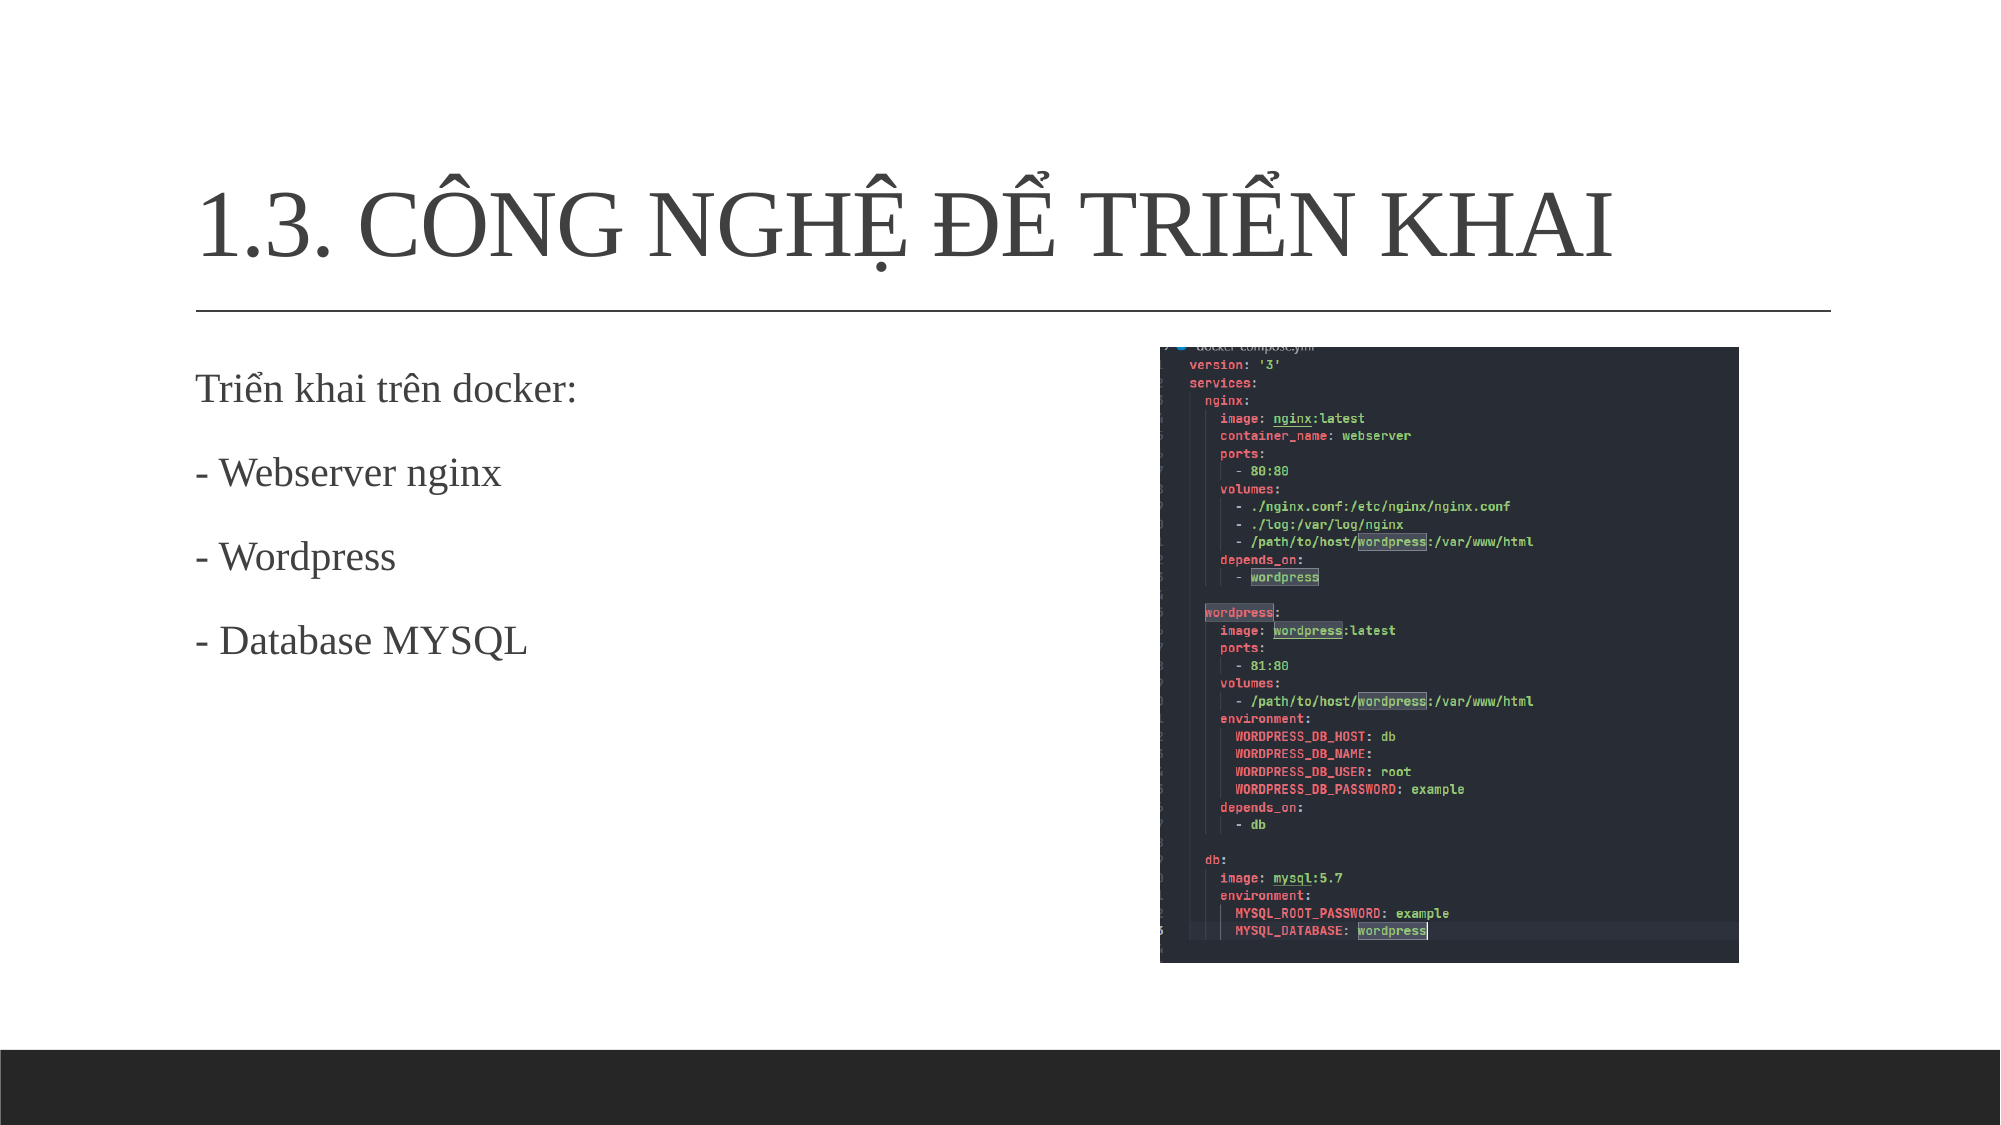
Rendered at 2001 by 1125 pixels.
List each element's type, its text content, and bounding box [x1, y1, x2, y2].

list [1159, 347, 1740, 964]
title 1.3. CÔNG NGHỆ ĐỂ TRIỂN KHAI [180, 47, 1830, 285]
list Triển khai trên docker: - Webserver nginx - Wordpress - Database MYSQL [180, 347, 942, 963]
